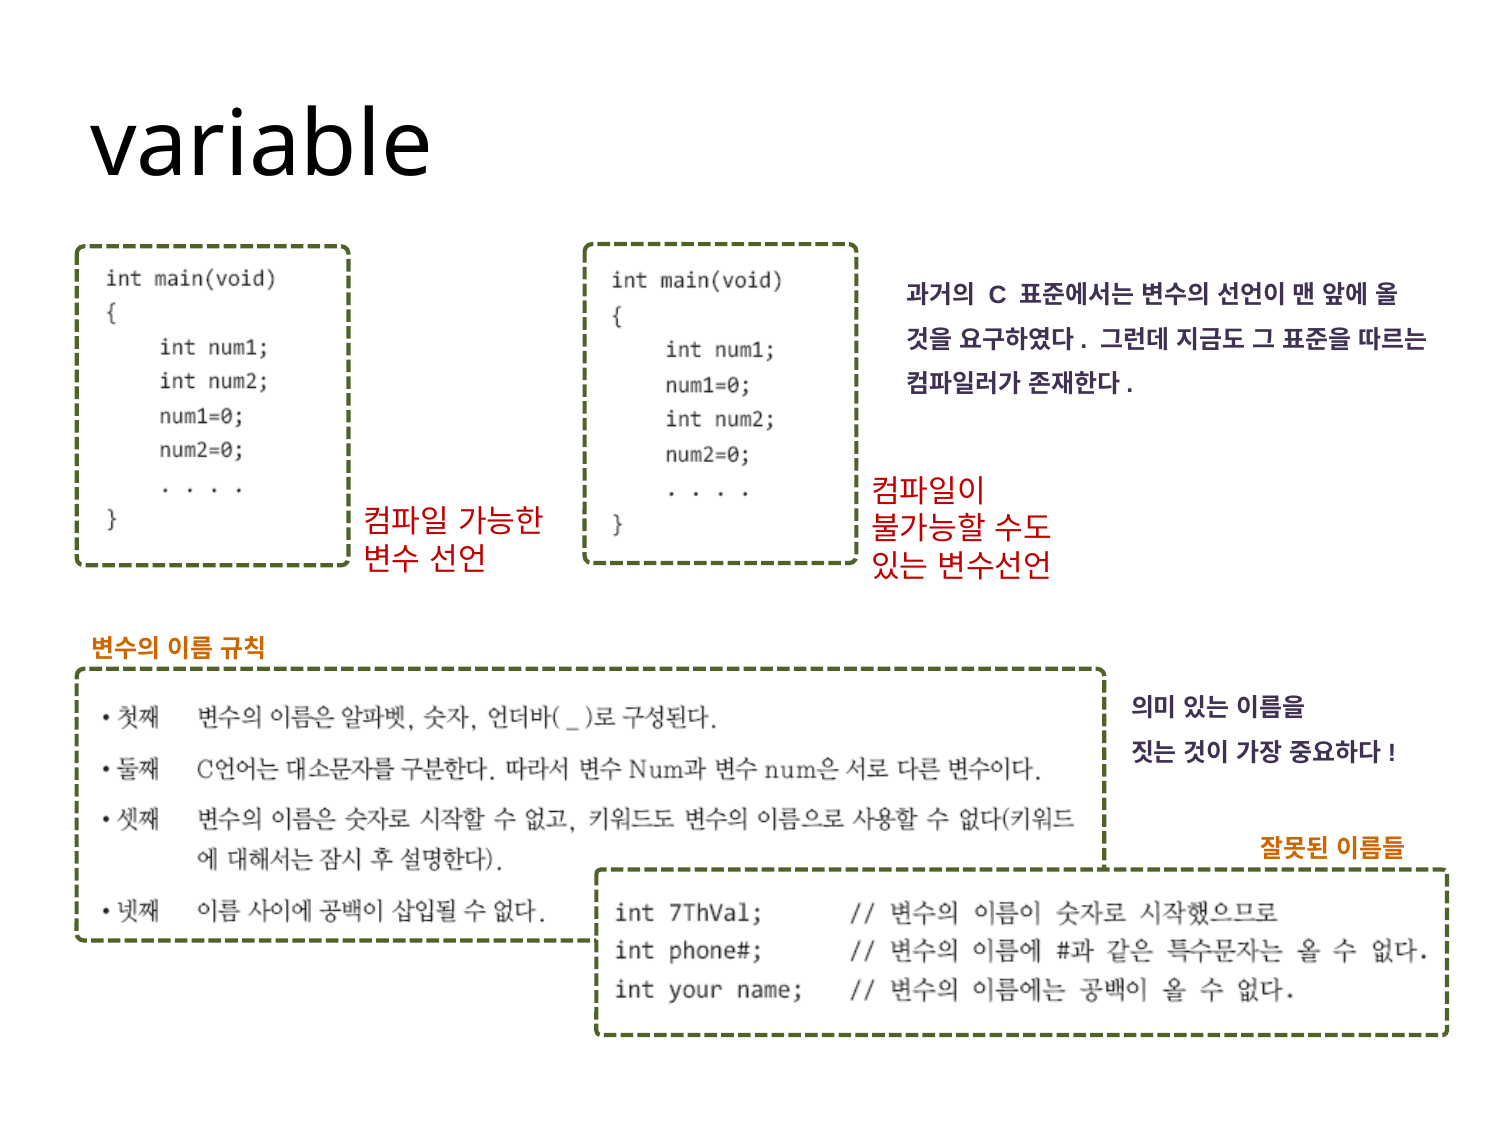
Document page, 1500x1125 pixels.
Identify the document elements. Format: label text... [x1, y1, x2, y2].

text_box 의미 있는 이름을 짓는 것이 가장 중요하다! [1116, 669, 1459, 774]
text_box [582, 241, 859, 566]
text_box 잘못된 이름들 [1246, 810, 1447, 871]
text_box 컴파일이 불가능할 수도 있는 변수선언 [854, 490, 1118, 565]
picture [88, 689, 1428, 1013]
text_box [74, 666, 1107, 943]
picture [594, 257, 801, 554]
text_box 컴파일 가능한 변수 선언 [346, 502, 563, 576]
picture [86, 255, 290, 548]
text_box [594, 867, 1450, 1038]
text_box 변수의 이름 규칙 [76, 609, 302, 670]
text_box 과거의 C 표준에서는 변수의 선언이 맨 앞에 올 것을 요구하였다. 그런데 지금도 그 표준을 따르는 컴파일러가 존재한다. [891, 255, 1447, 406]
title variable [75, 45, 1425, 233]
text_box [74, 244, 351, 568]
